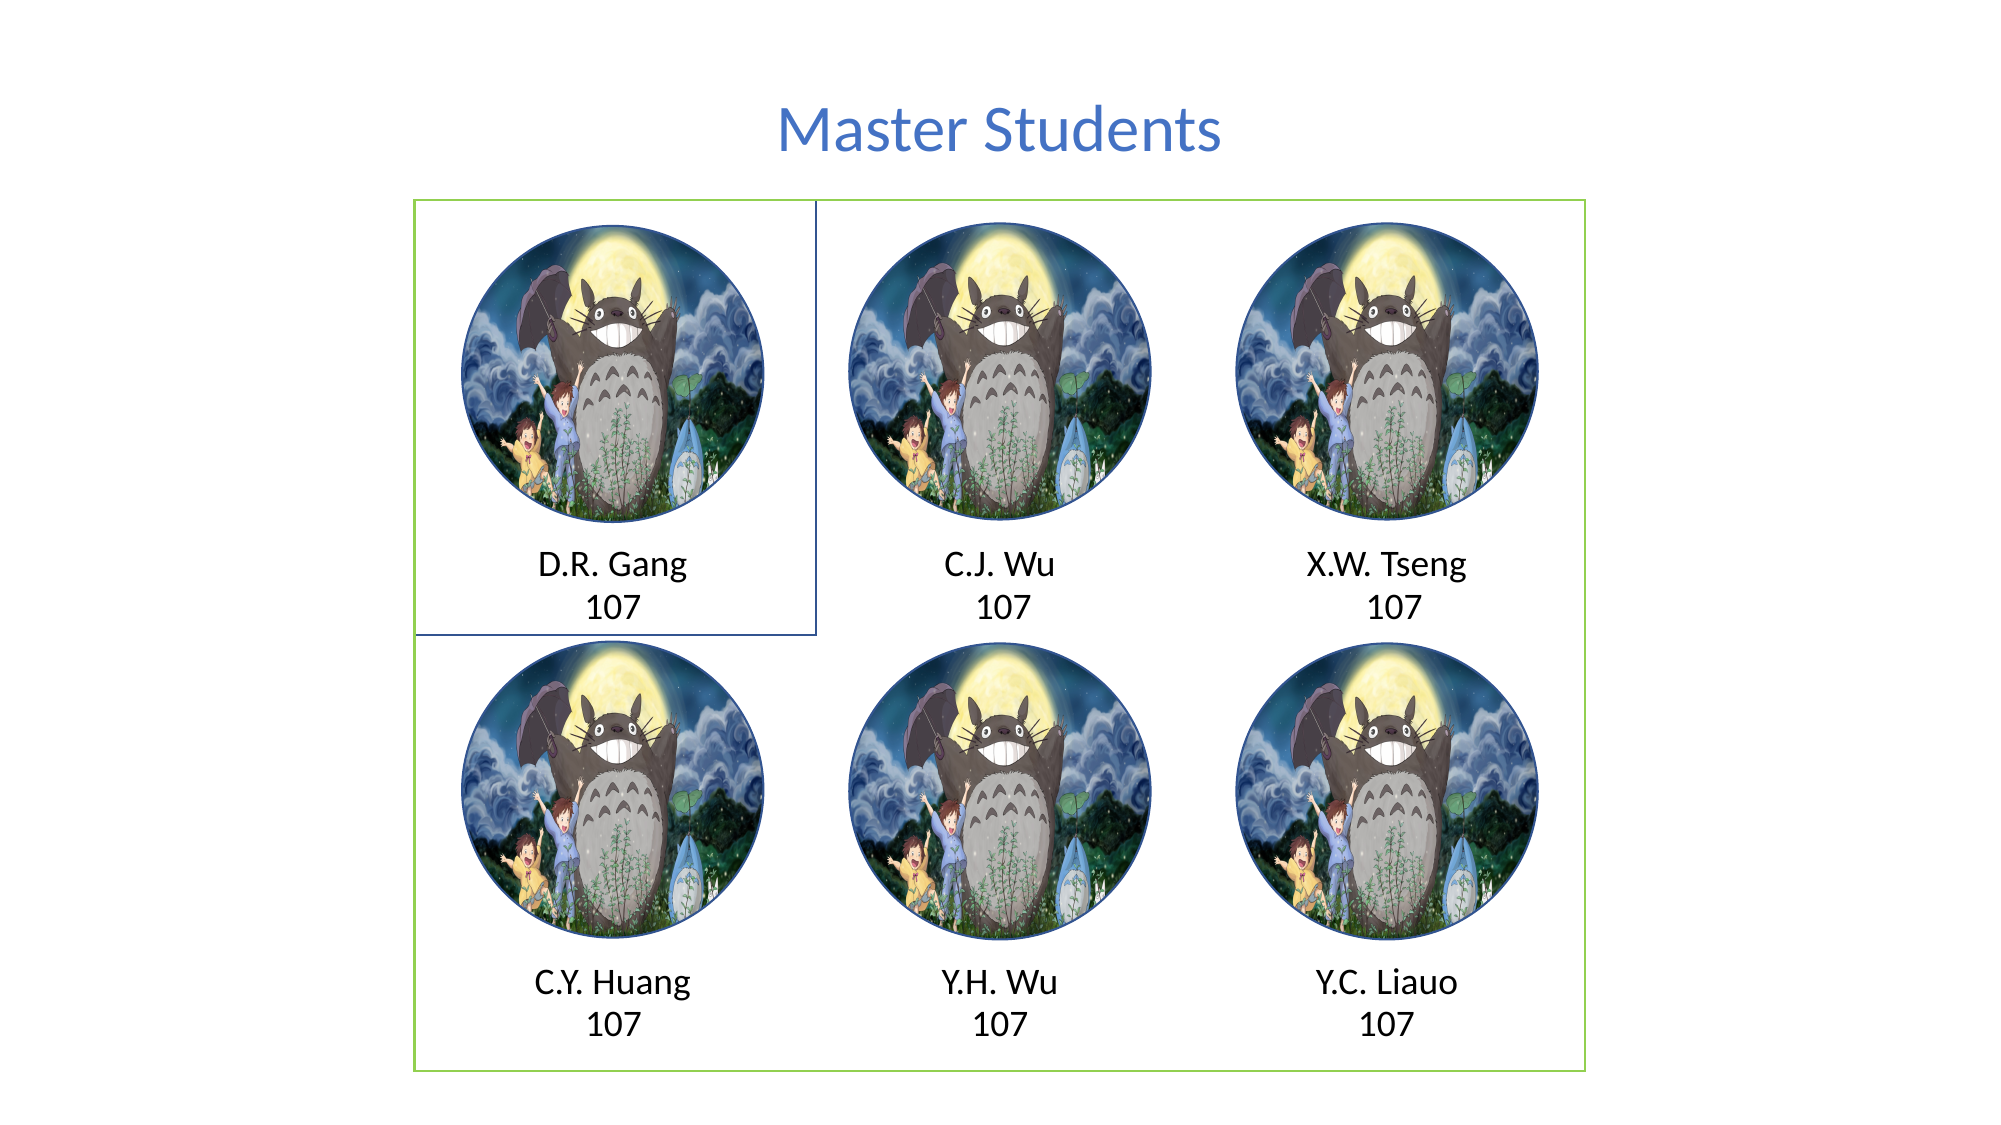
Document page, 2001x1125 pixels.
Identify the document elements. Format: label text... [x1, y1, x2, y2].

text_box [413, 199, 1586, 1072]
text_box Master Students [709, 77, 1291, 173]
